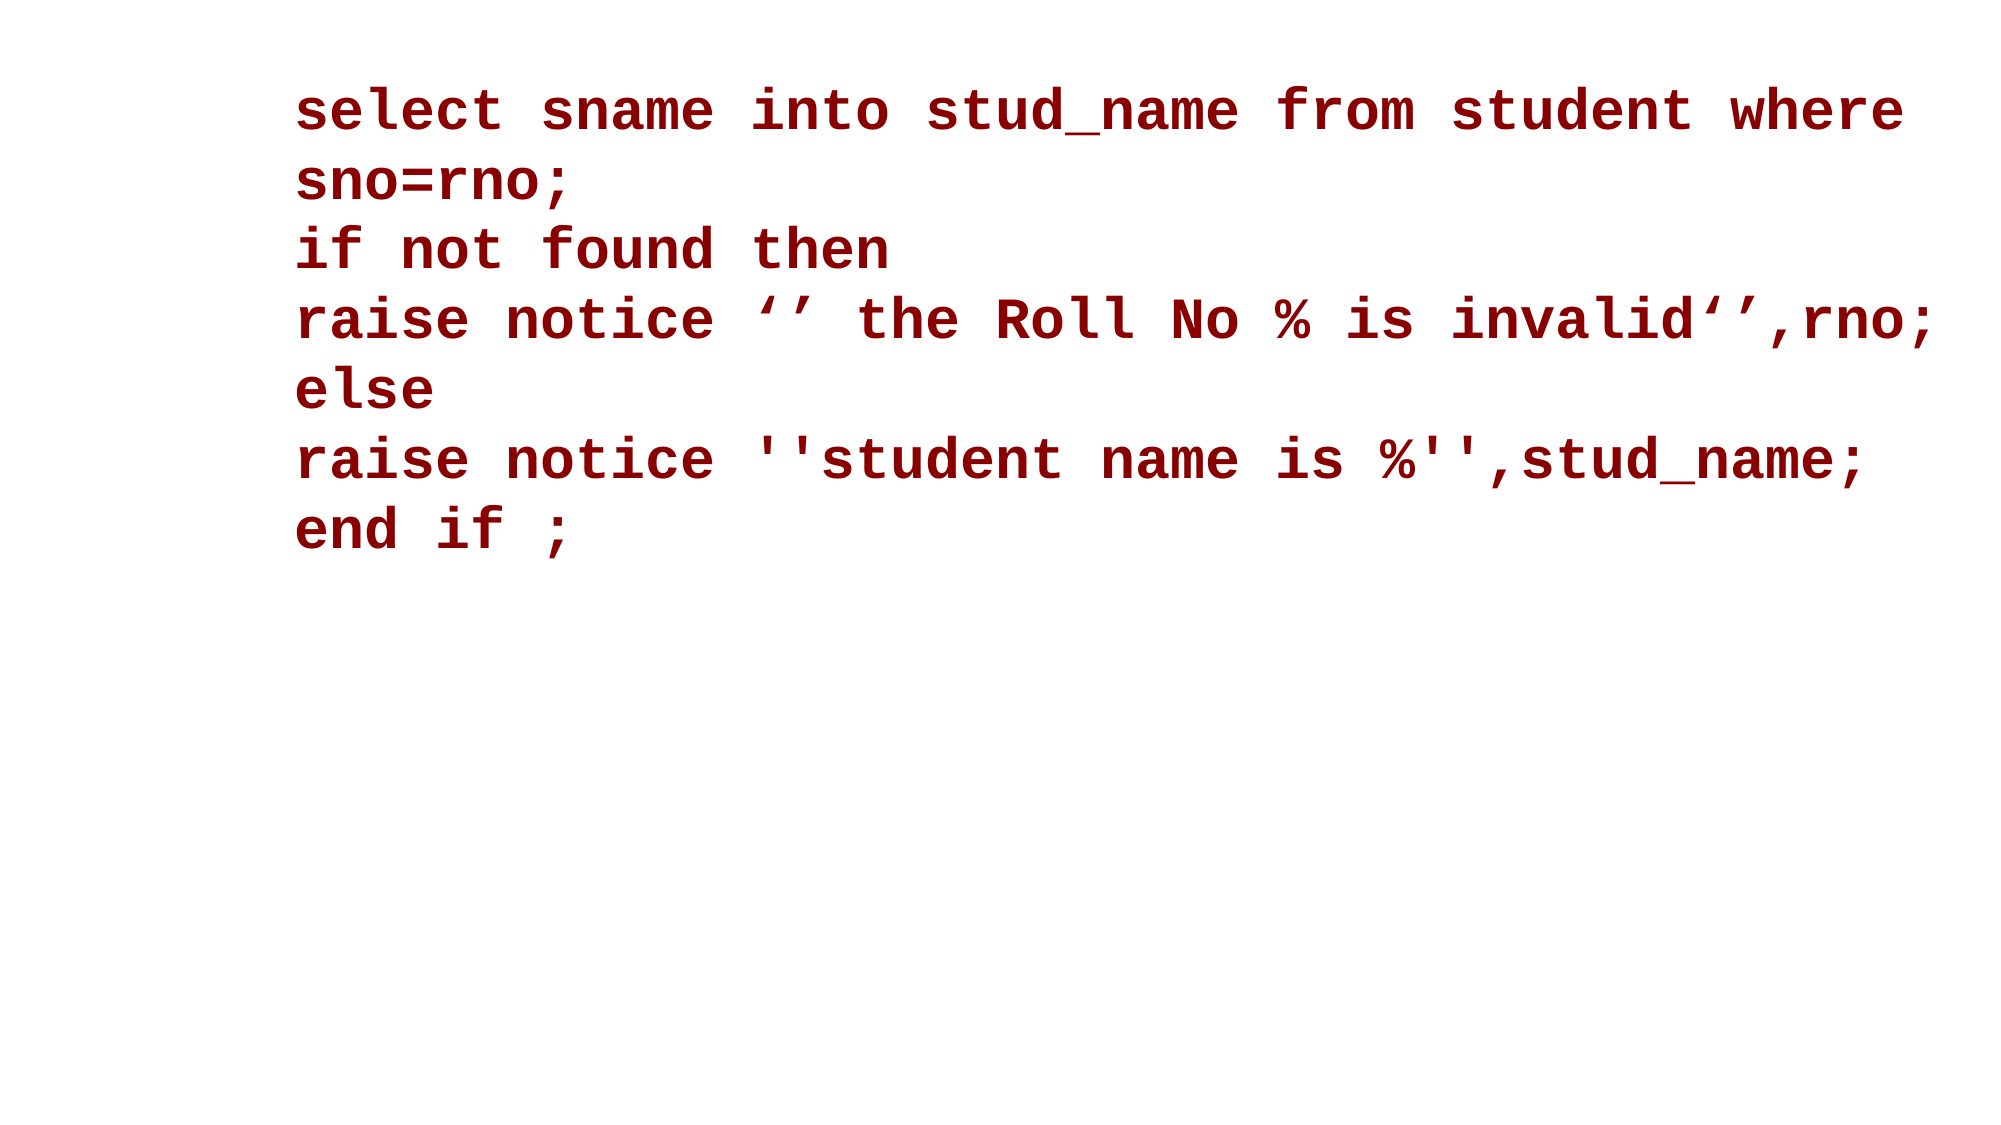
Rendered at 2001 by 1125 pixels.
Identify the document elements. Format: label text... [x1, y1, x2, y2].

text_box select sname into stud_name from student where sno=rno; if not found then raise notice ‘’ the Roll No % is invalid‘’,rno; else raise notice ''student name is %'',stud_name; end if ; [280, 63, 2000, 568]
